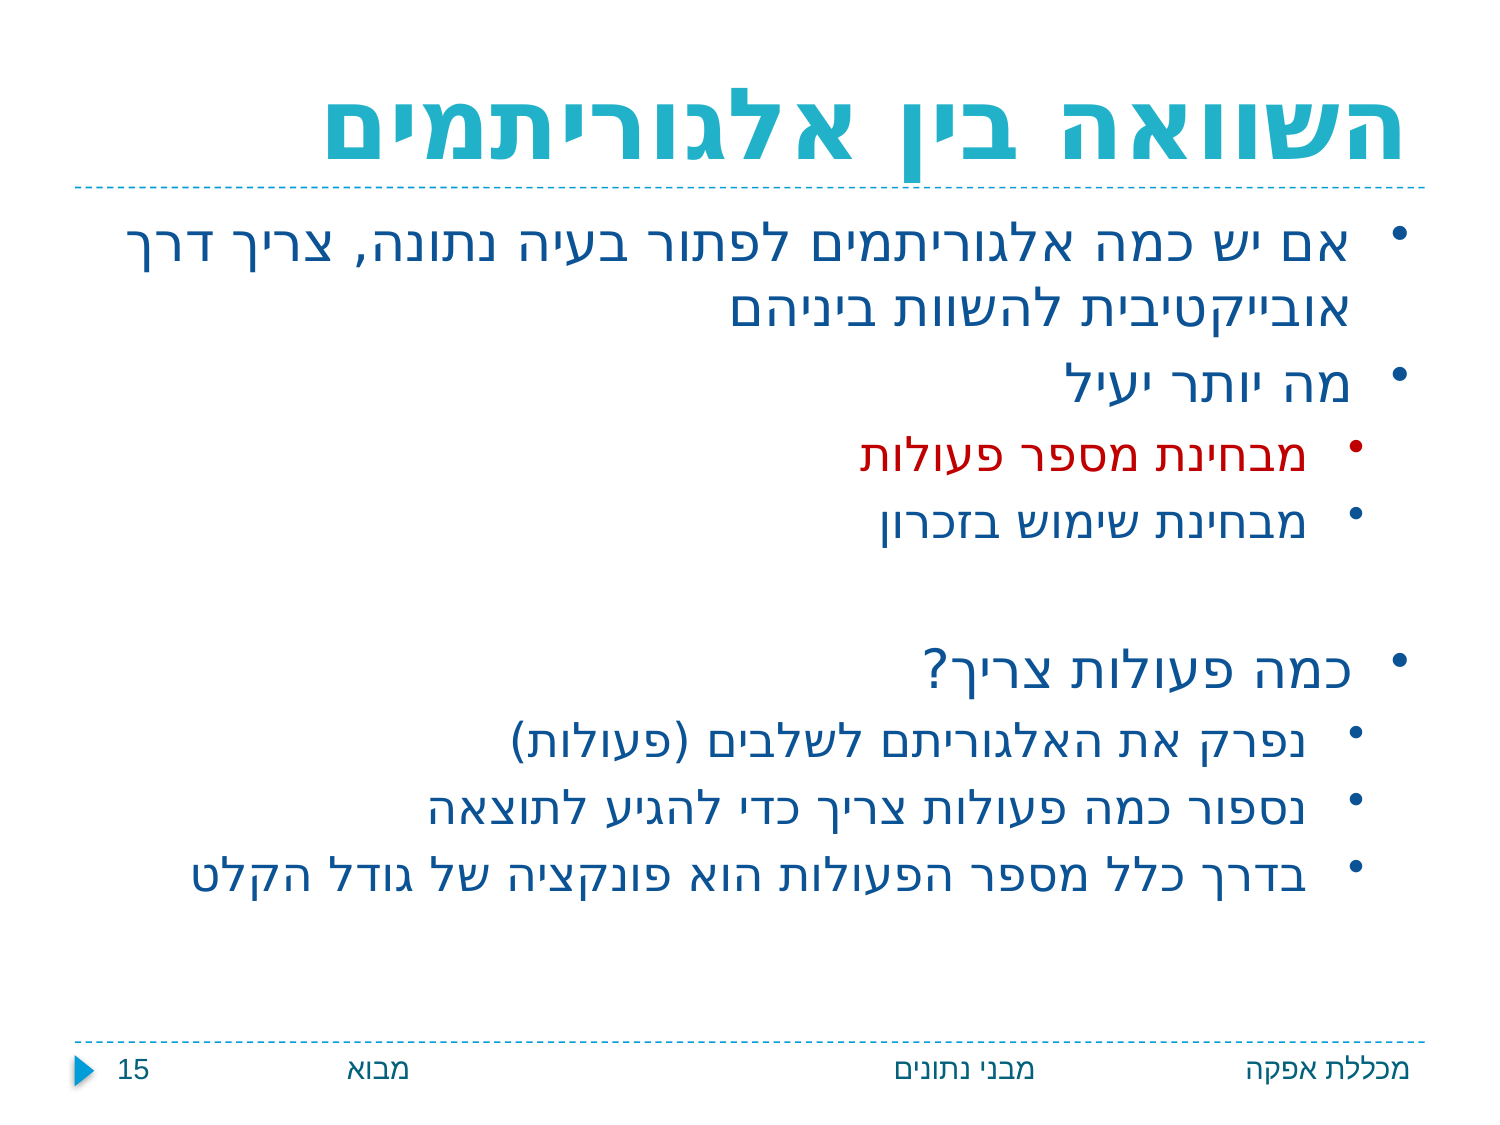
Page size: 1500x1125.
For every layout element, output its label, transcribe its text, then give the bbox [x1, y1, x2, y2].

list אם יש כמה אלגוריתמים לפתור בעיה נתונה, צריך דרך אובייקטיבית להשוות ביניהם מה יותר יעיל מבחינת מספר פעולות מבחינת שימוש בזכרון כמה פעולות צריך? נפרק את האלגוריתם לשלבים (פעולות) נספור כמה פעולות צריך כדי להגיע לתוצאה בדרך כלל מספר הפעולות הוא פונקציה של גודל הקלט [75, 200, 1425, 1010]
slide_number מבוא 15 [100, 1042, 426, 1103]
footer מבני נתונים [475, 1042, 1051, 1103]
title השוואה בין אלגוריתמים [75, 50, 1425, 188]
slide_number מכללת אפקה [1051, 1042, 1426, 1103]
